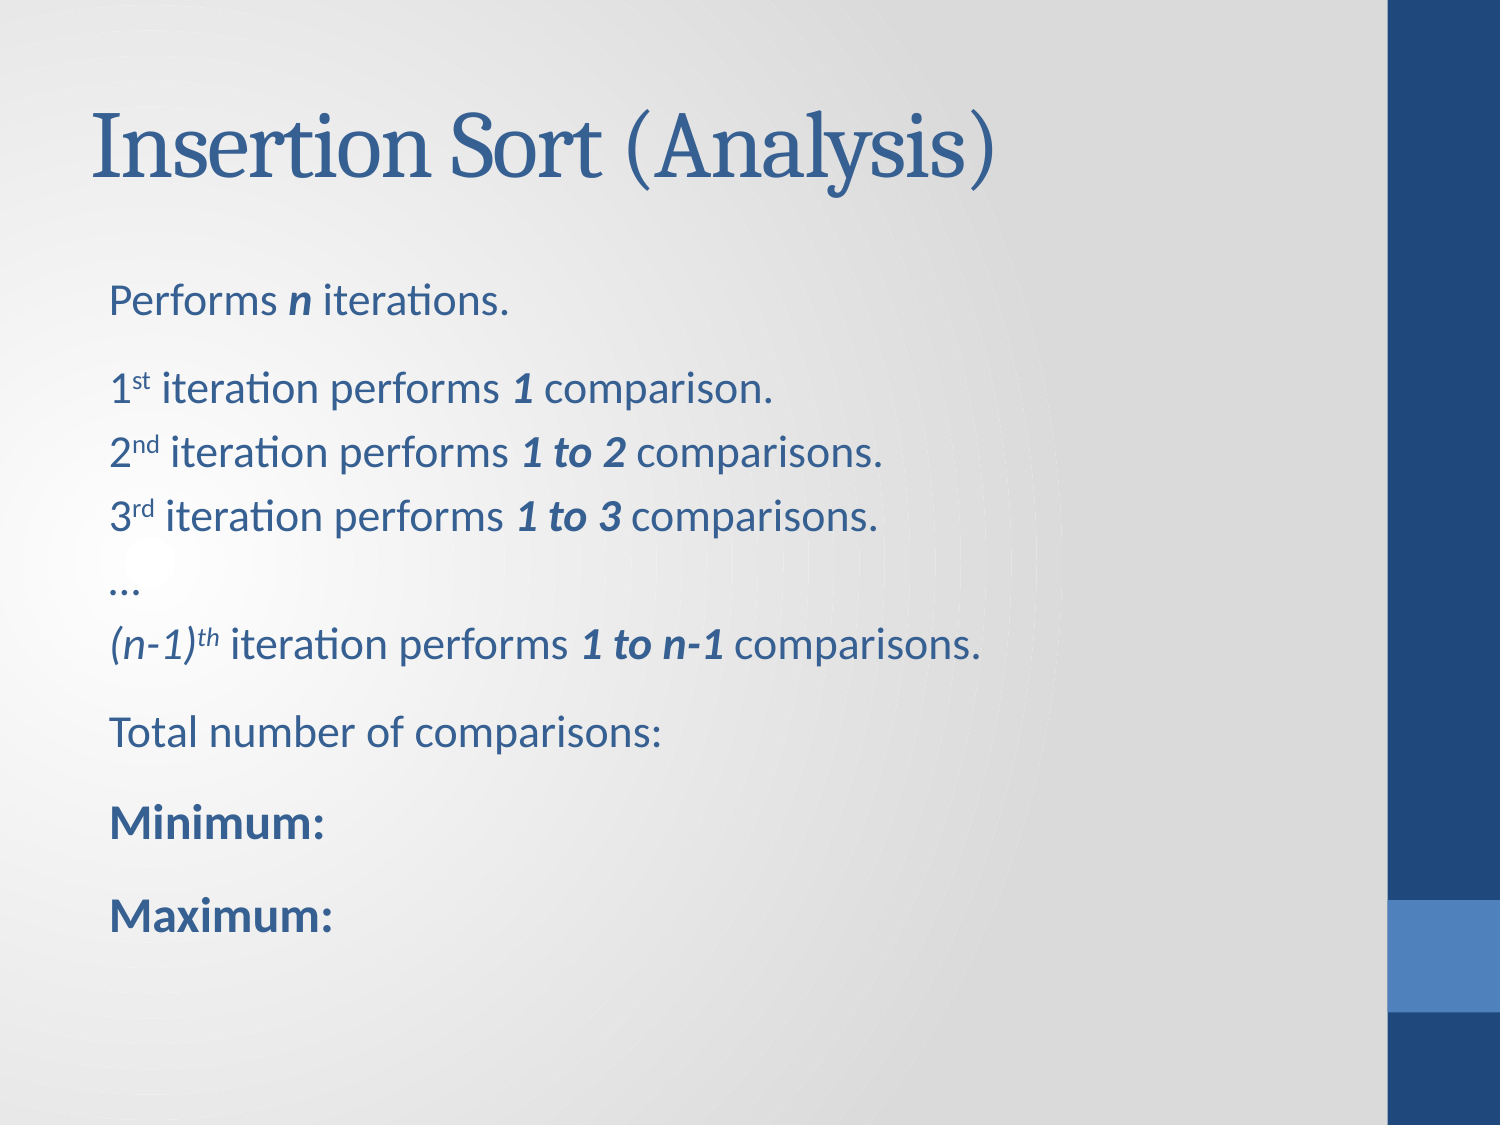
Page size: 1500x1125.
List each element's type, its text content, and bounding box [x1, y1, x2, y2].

title Insertion Sort (Analysis) [75, 45, 1325, 233]
